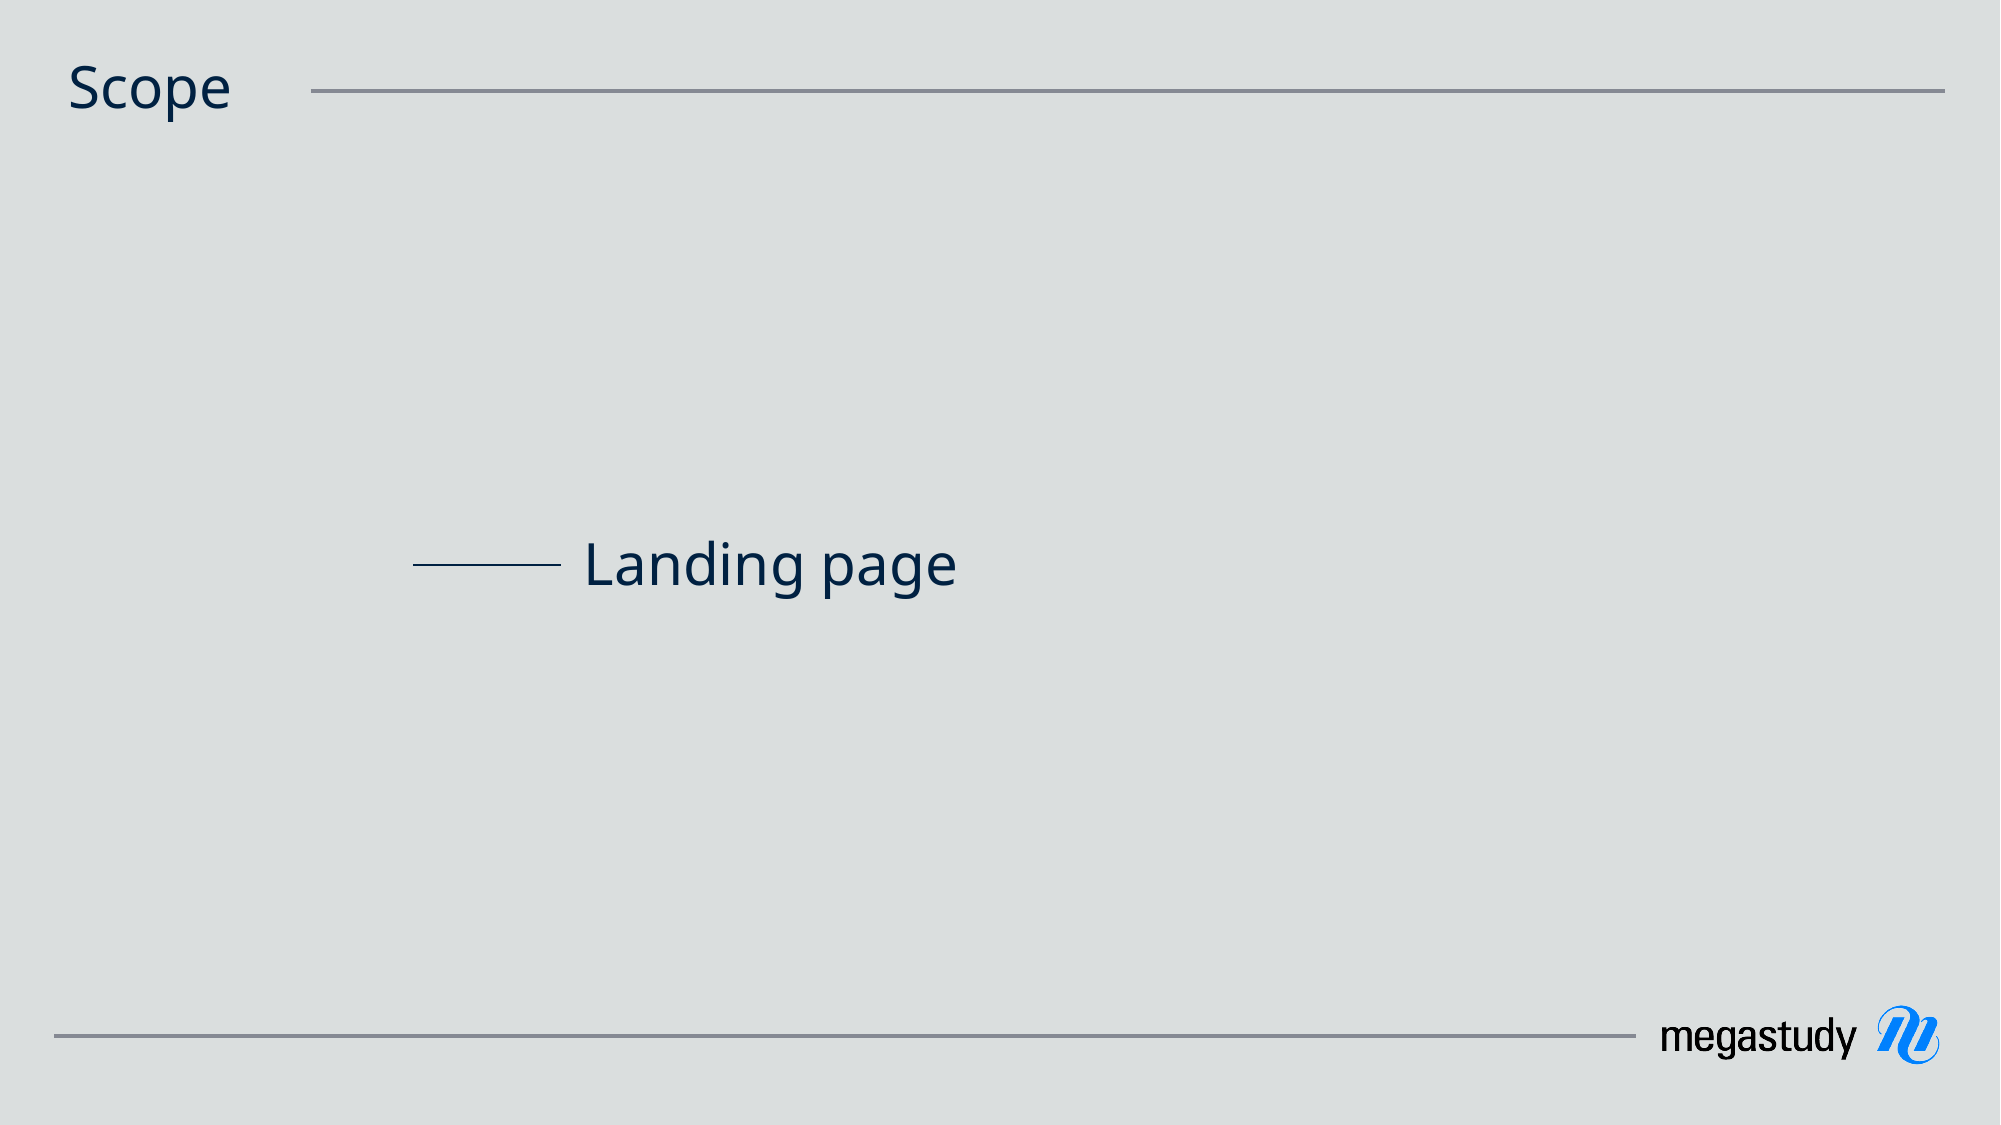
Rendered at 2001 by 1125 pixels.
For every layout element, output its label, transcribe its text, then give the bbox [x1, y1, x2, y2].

text_box Scope [53, 27, 384, 144]
text_box Landing page [568, 494, 1639, 630]
picture [1647, 1001, 1954, 1067]
